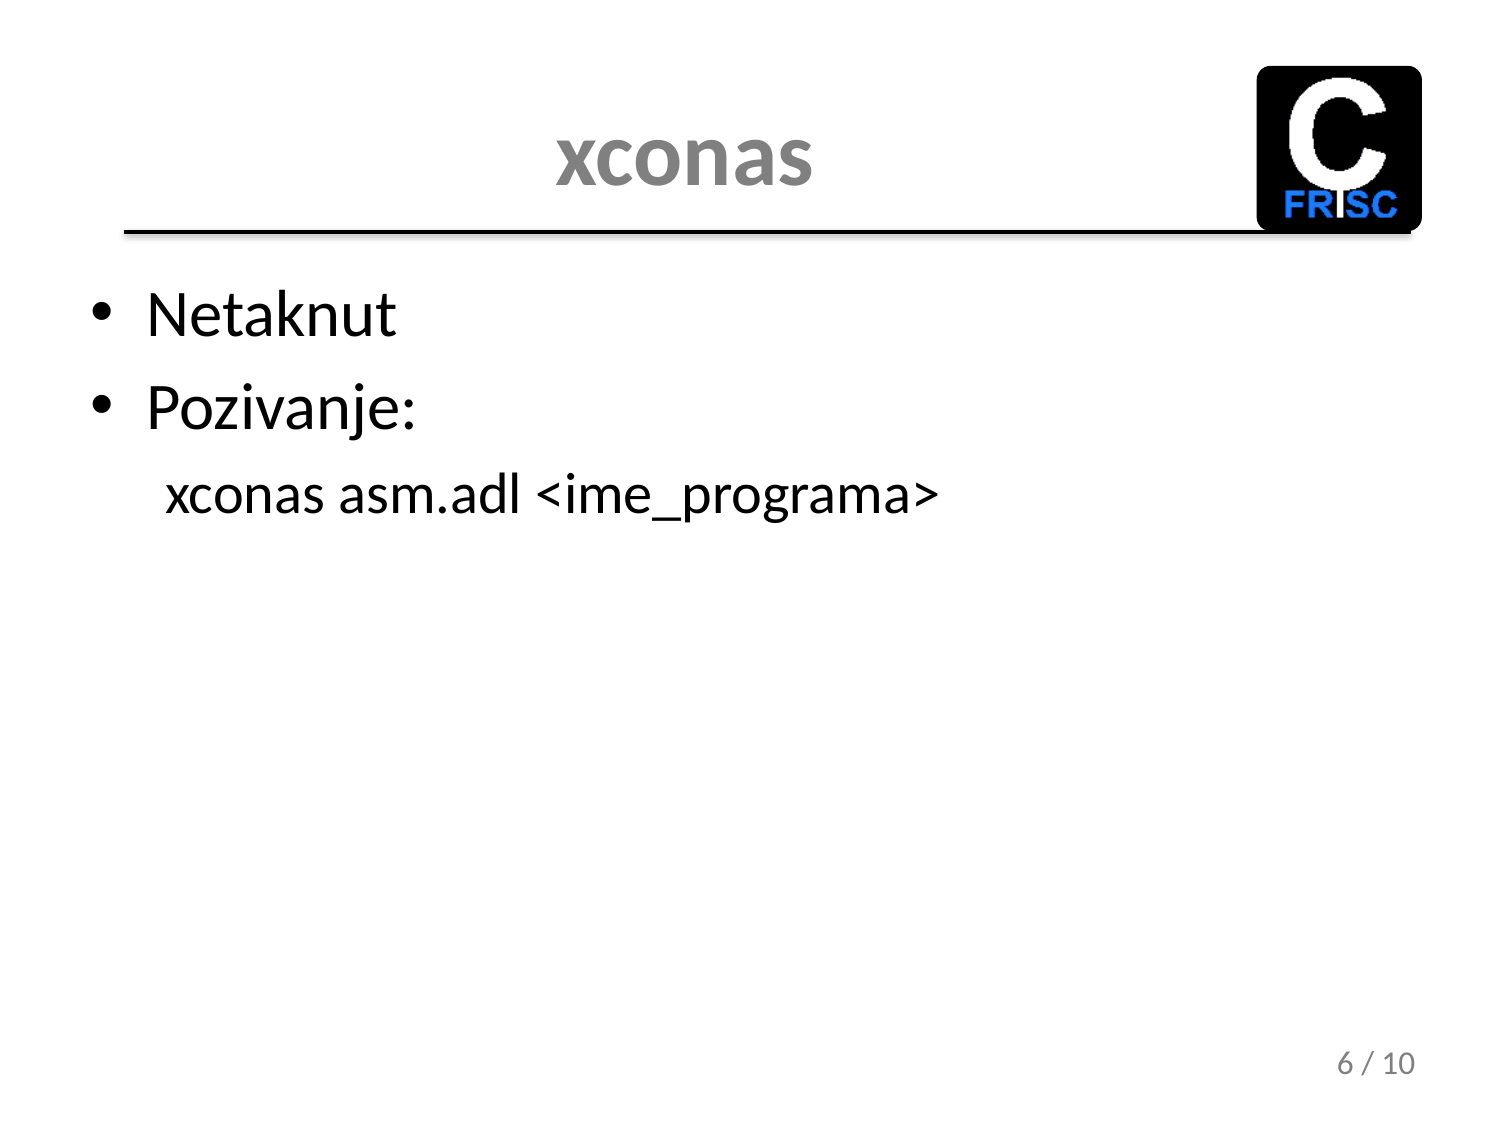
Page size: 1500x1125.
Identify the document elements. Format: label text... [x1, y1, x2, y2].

picture [1256, 65, 1423, 232]
title xconas [123, 66, 1247, 229]
list Netaknut Pozivanje: xconas asm.adl <ime_programa> [74, 262, 1426, 1006]
